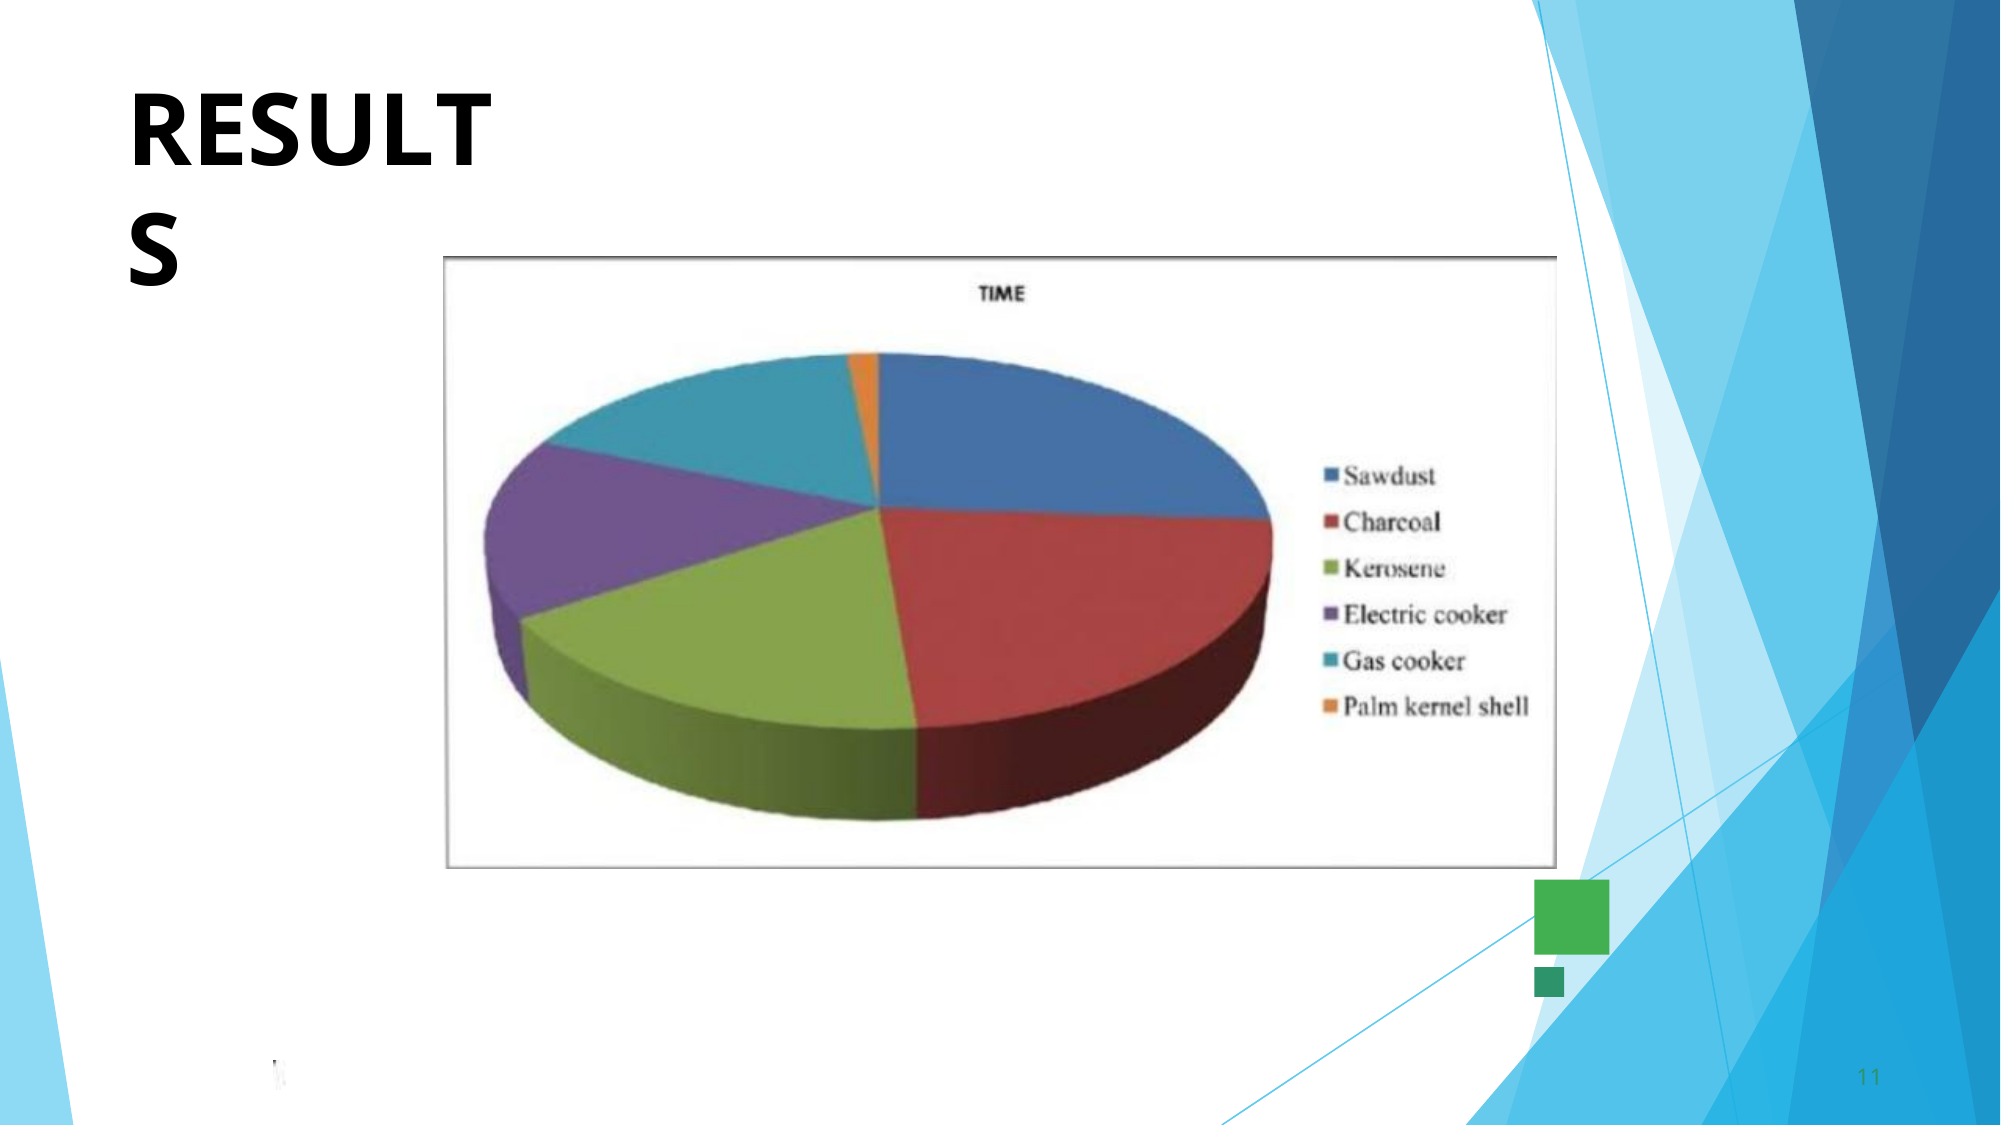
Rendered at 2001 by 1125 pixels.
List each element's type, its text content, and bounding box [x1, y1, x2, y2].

text_box [1534, 967, 1565, 997]
picture [273, 1060, 287, 1091]
title RESULTS [123, 63, 524, 306]
picture [443, 255, 1557, 869]
text_box 11 [1849, 1061, 1888, 1095]
text_box [1534, 879, 1610, 955]
